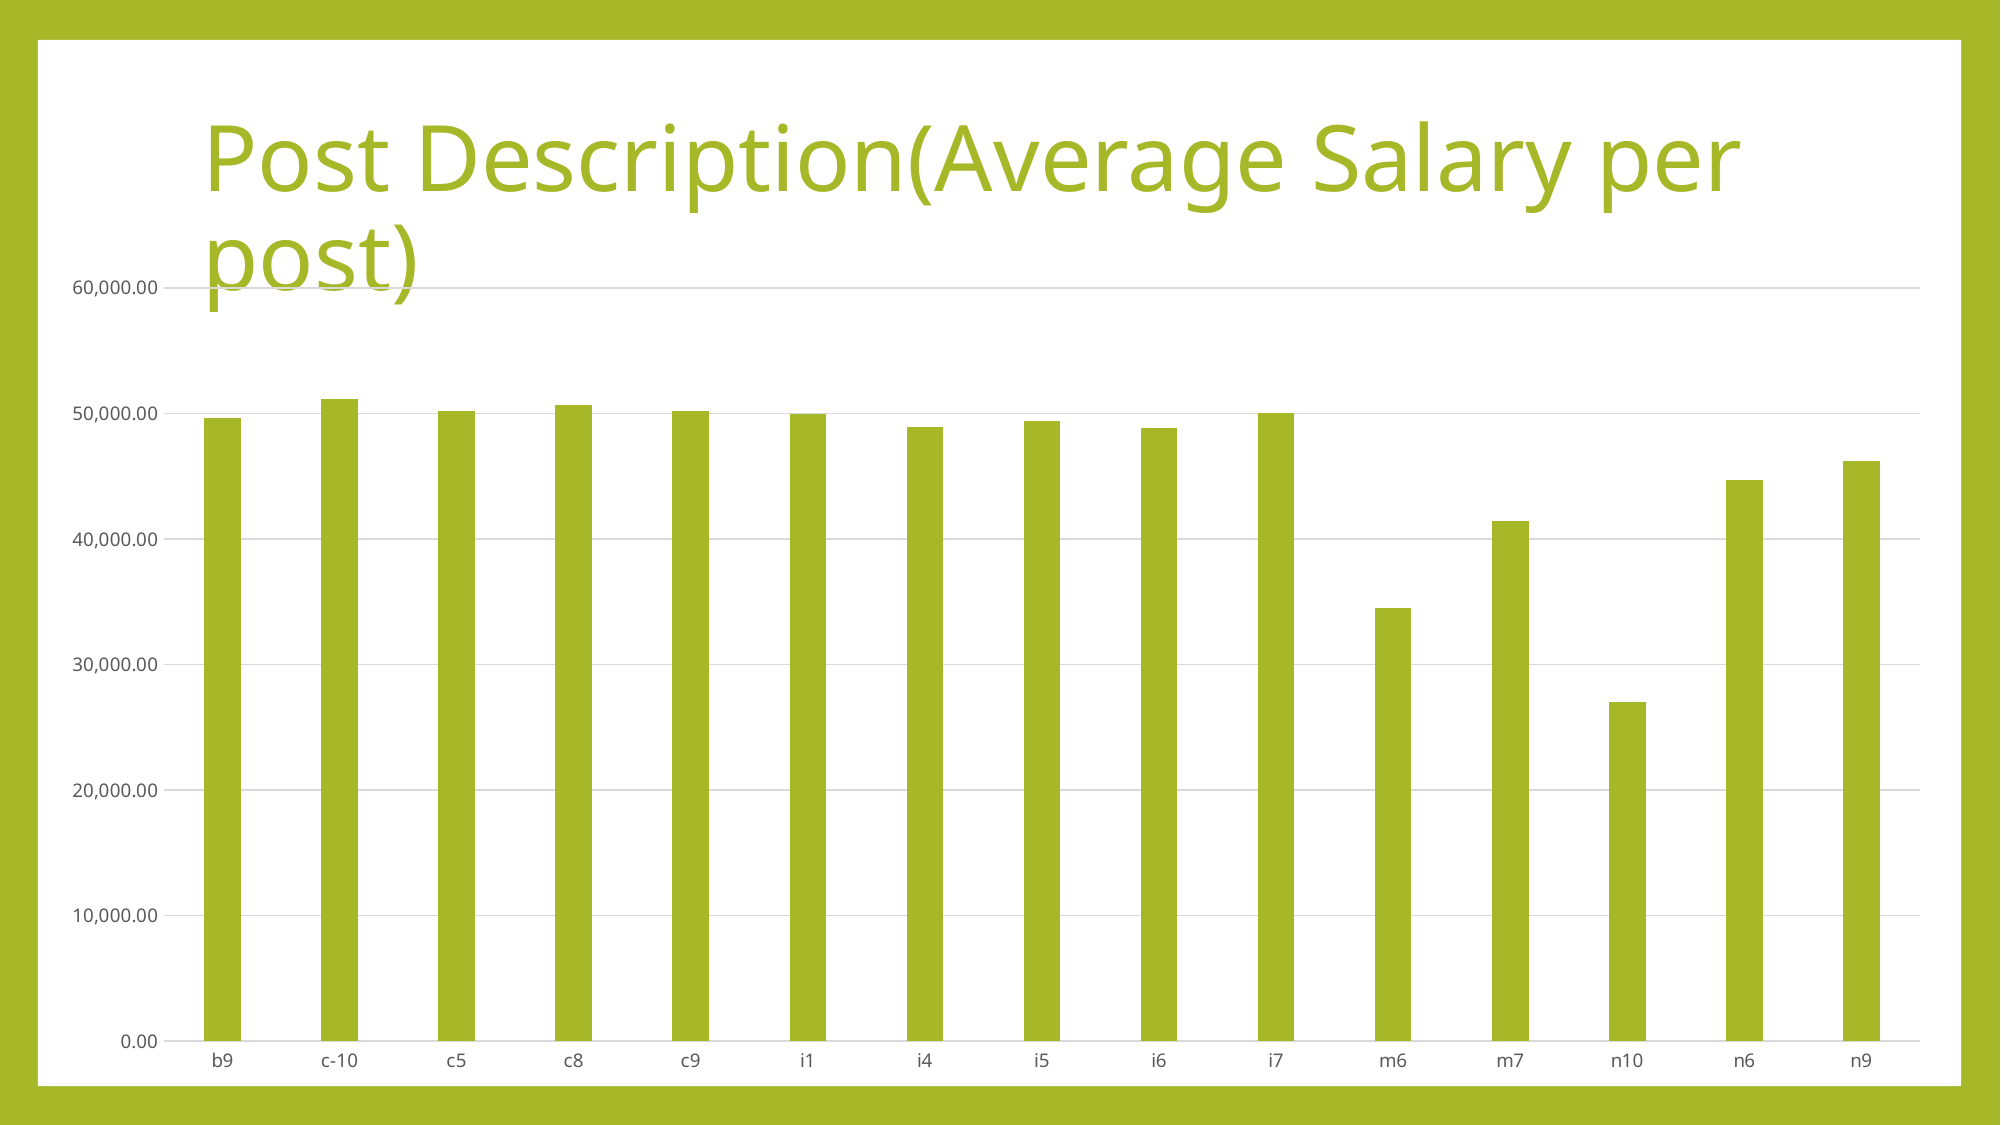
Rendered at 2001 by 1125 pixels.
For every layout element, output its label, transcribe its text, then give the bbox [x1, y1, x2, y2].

chart [33, 257, 1959, 1091]
title Post Description(Average Salary per post) [187, 99, 1808, 254]
